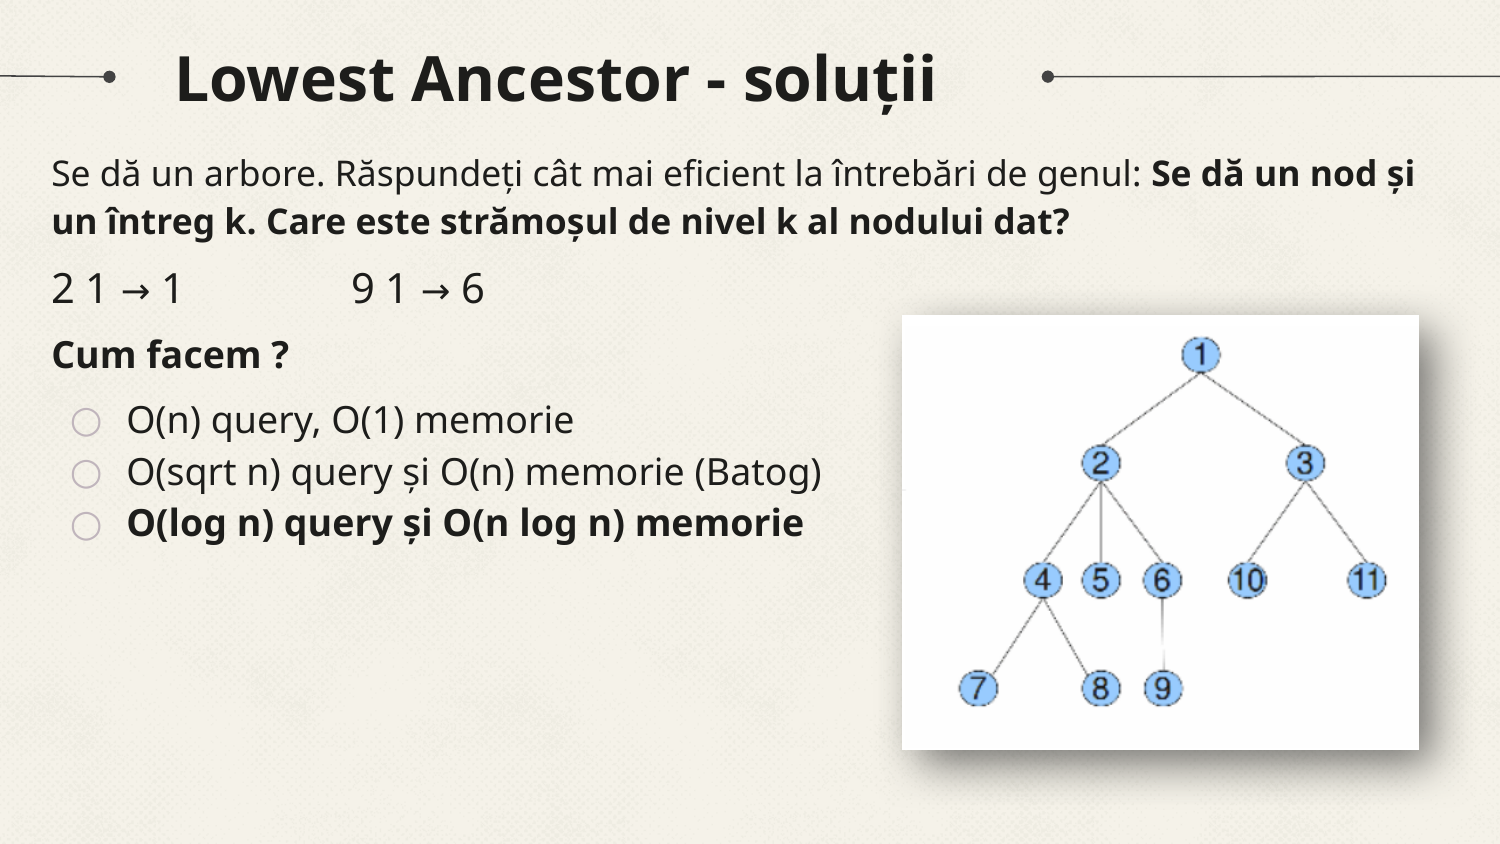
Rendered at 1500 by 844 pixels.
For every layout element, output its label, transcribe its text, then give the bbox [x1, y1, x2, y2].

picture [0, 0, 1500, 844]
picture [902, 315, 1419, 750]
list Se dă un arbore. Răspundeți cât mai eficient la întrebări de genul: Se dă un nod și un întreg k. Care este strămoșul de nivel k al nodului dat? 2 1 → 1 9 1 → 6 Cum facem ? O(n) query, O(1) memorie O(sqrt n) query și O(n) memorie (Batog) O(log n) query și O(n log n) memorie [36, 129, 1454, 780]
title Lowest Ancestor - soluții [159, 6, 1170, 129]
